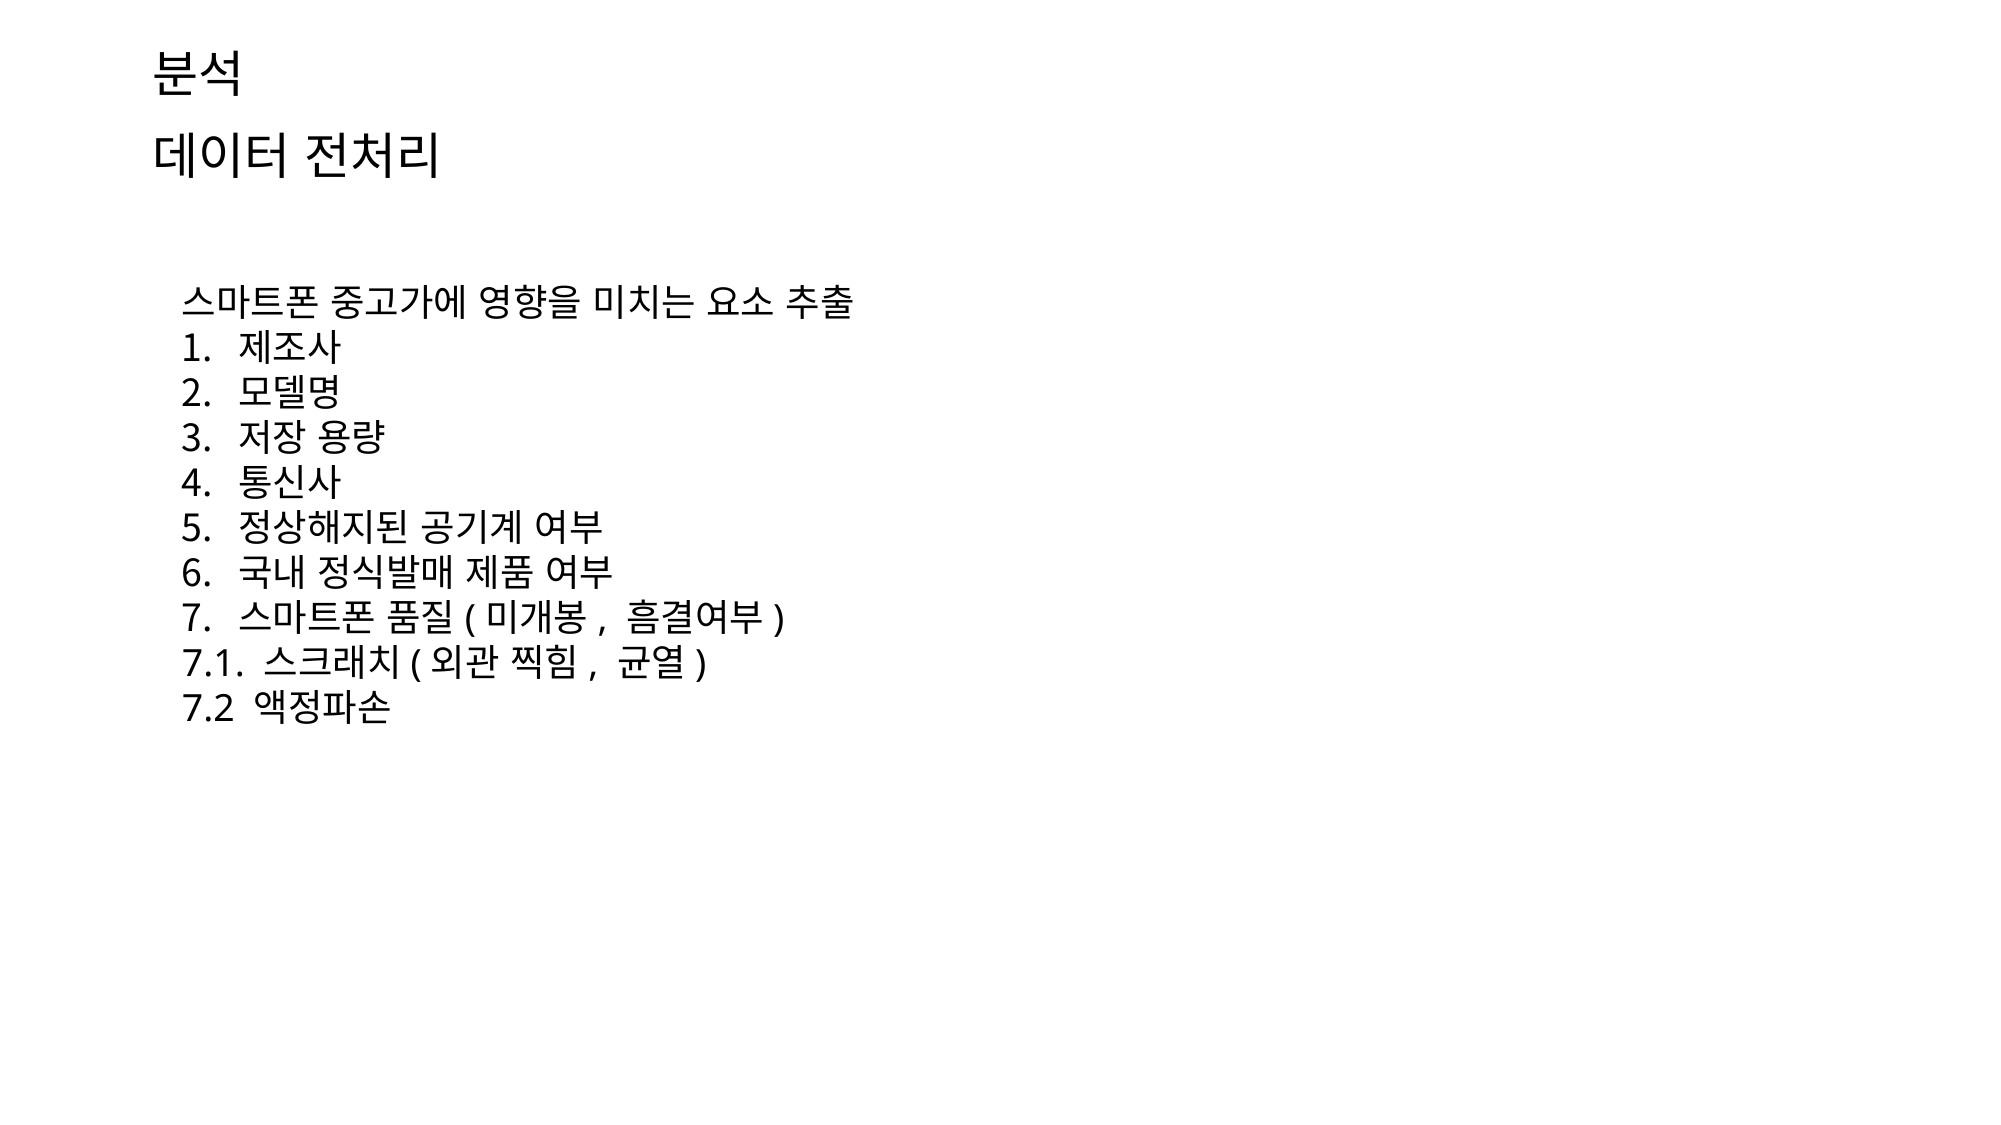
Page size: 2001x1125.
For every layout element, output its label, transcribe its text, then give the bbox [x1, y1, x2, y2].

text_box 분석 [137, 35, 1863, 117]
text_box 스마트폰 중고가에 영향을 미치는 요소 추출 제조사 모델명 저장 용량 통신사 정상해지된 공기계 여부 국내 정식발매 제품 여부 스마트폰 품질(미개봉, 흠결여부) 7.1. 스크래치(외관 찍힘, 균열) 7.2 액정파손 [167, 226, 1718, 782]
text_box 데이터 전처리 [137, 117, 1863, 200]
